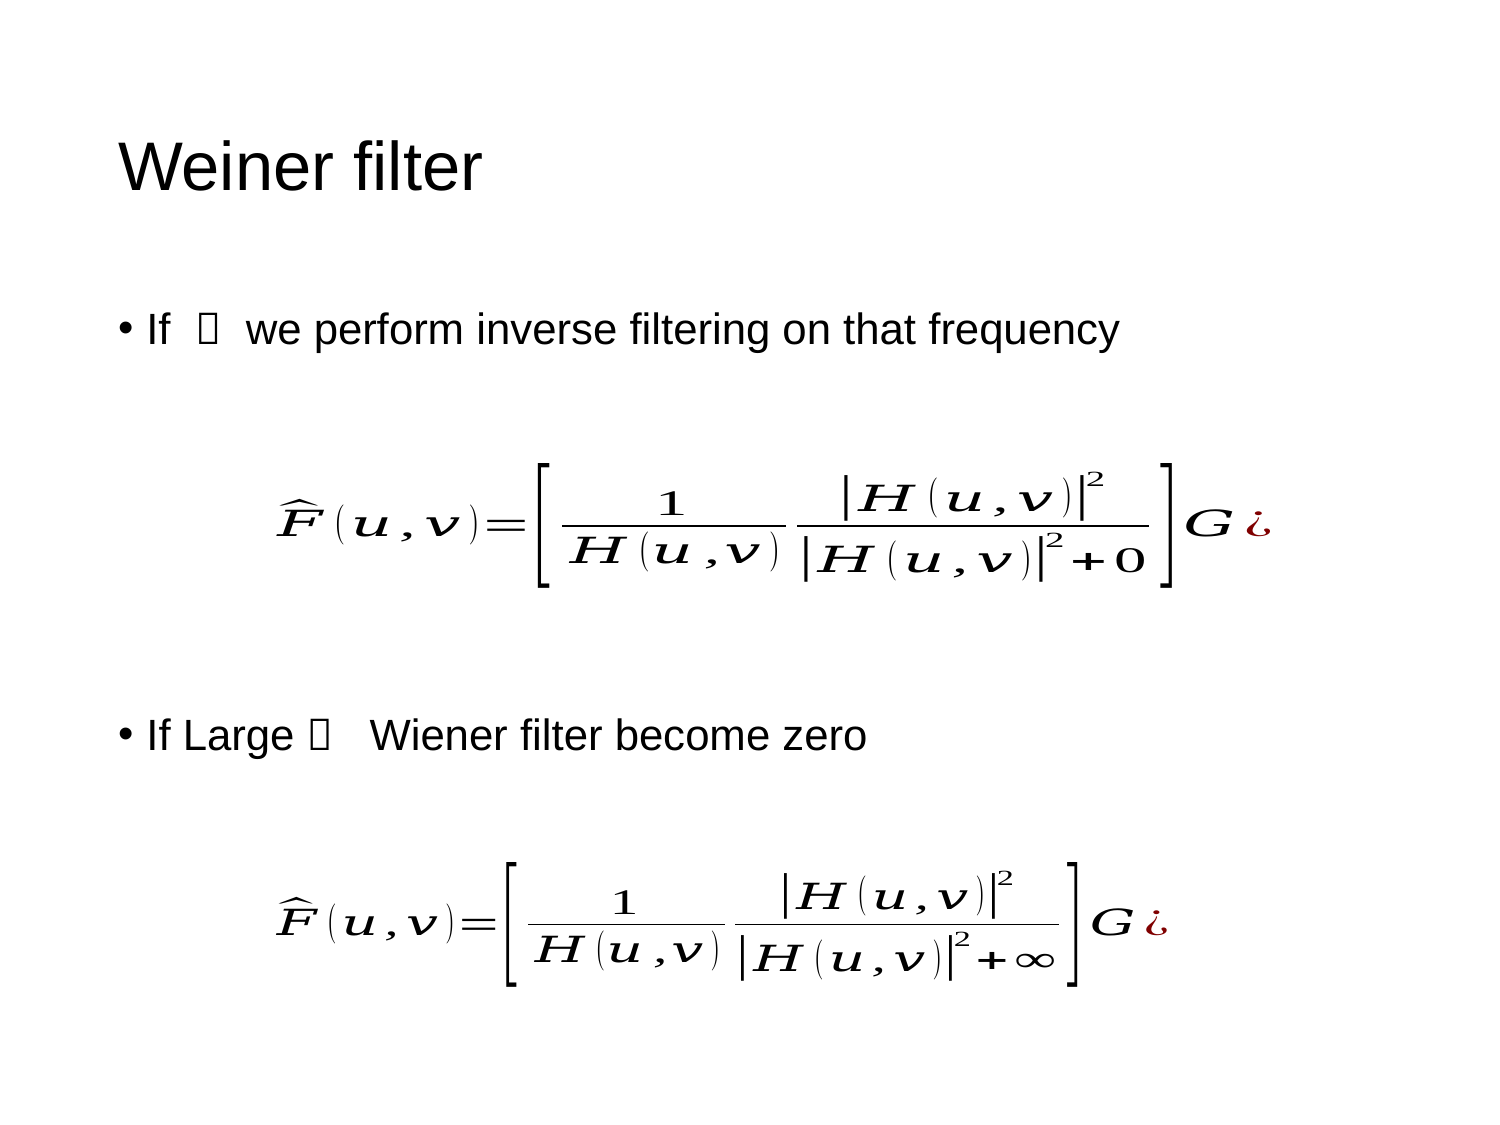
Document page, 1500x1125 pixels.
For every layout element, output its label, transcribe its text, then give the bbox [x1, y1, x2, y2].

title Weiner filter [103, 59, 1397, 278]
